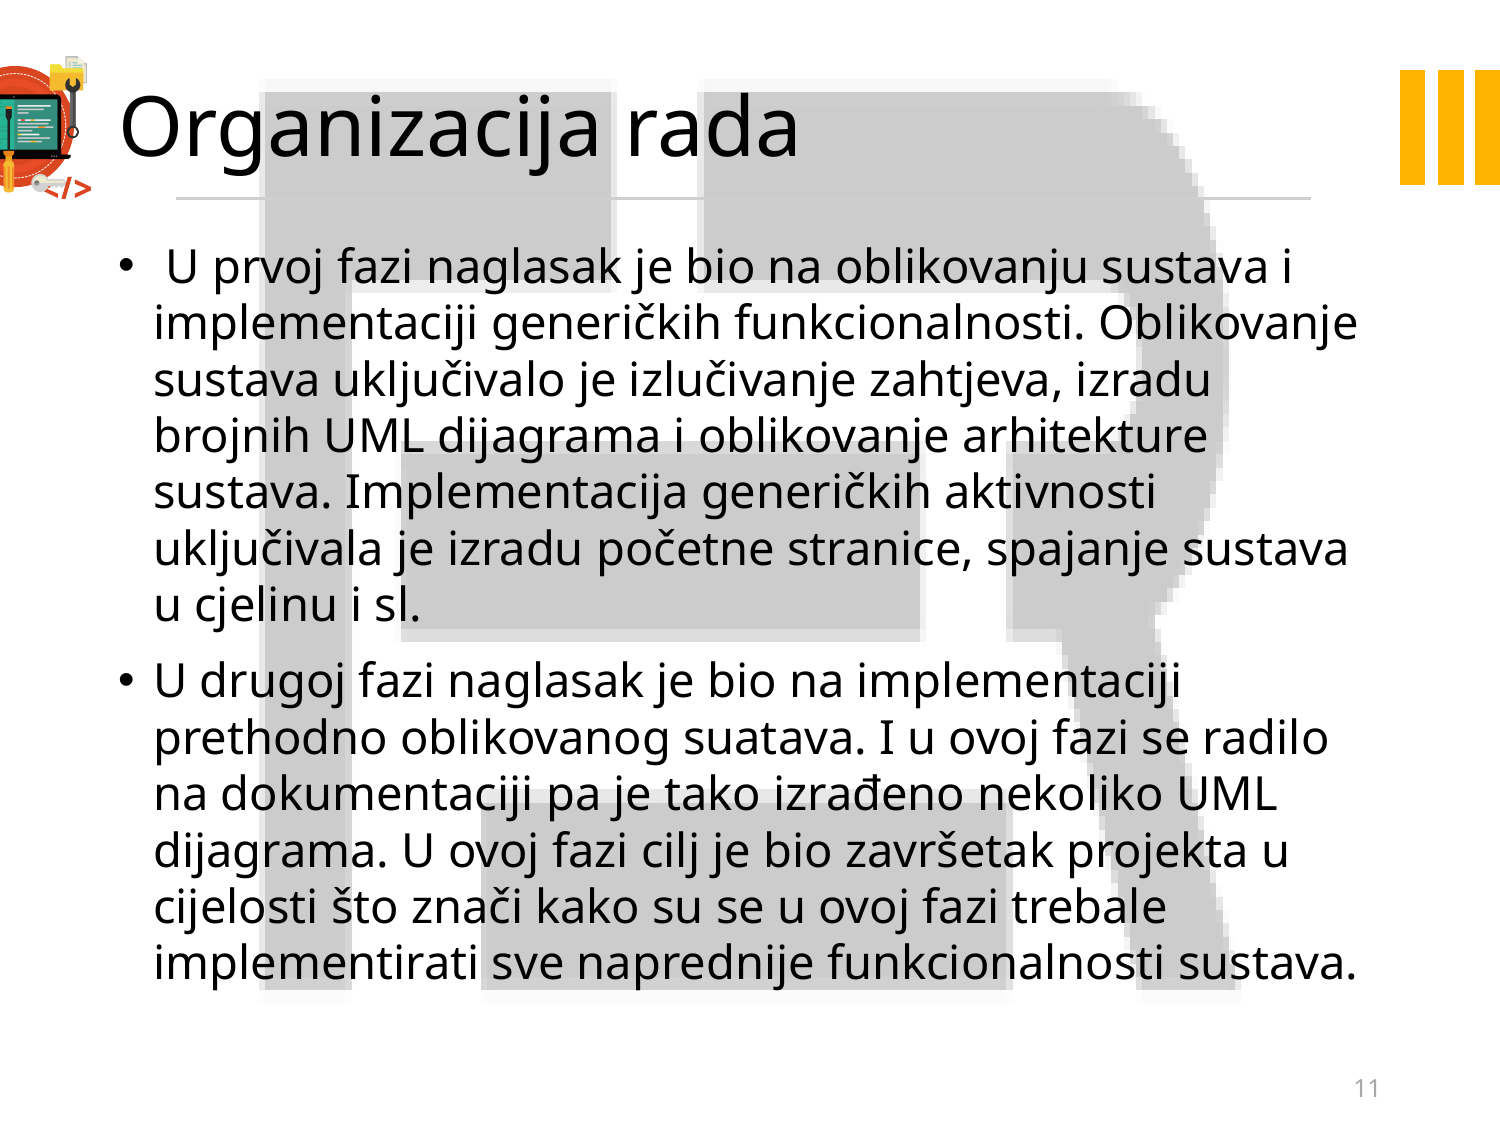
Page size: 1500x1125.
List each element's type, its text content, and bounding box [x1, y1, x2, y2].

picture [0, 56, 91, 199]
list U prvoj fazi naglasak je bio na oblikovanju sustava i implementaciji generičkih funkcionalnosti. Oblikovanje sustava uključivalo je izlučivanje zahtjeva, izradu brojnih UML dijagrama i oblikovanje arhitekture sustava. Implementacija generičkih aktivnosti uključivala je izradu početne stranice, spajanje sustava u cjelinu i sl. U drugoj fazi naglasak je bio na implementaciji prethodno oblikovanog suatava. I u ovoj fazi se radilo na dokumentaciji pa je tako izrađeno nekoliko UML dijagrama. U ovoj fazi cilj je bio završetak projekta u cijelosti što znači kako su se u ovoj fazi trebale implementirati sve naprednije funkcionalnosti sustava. [103, 228, 1397, 1038]
title Organizacija rada [103, 59, 1397, 199]
slide_number 11 [1310, 1065, 1397, 1125]
